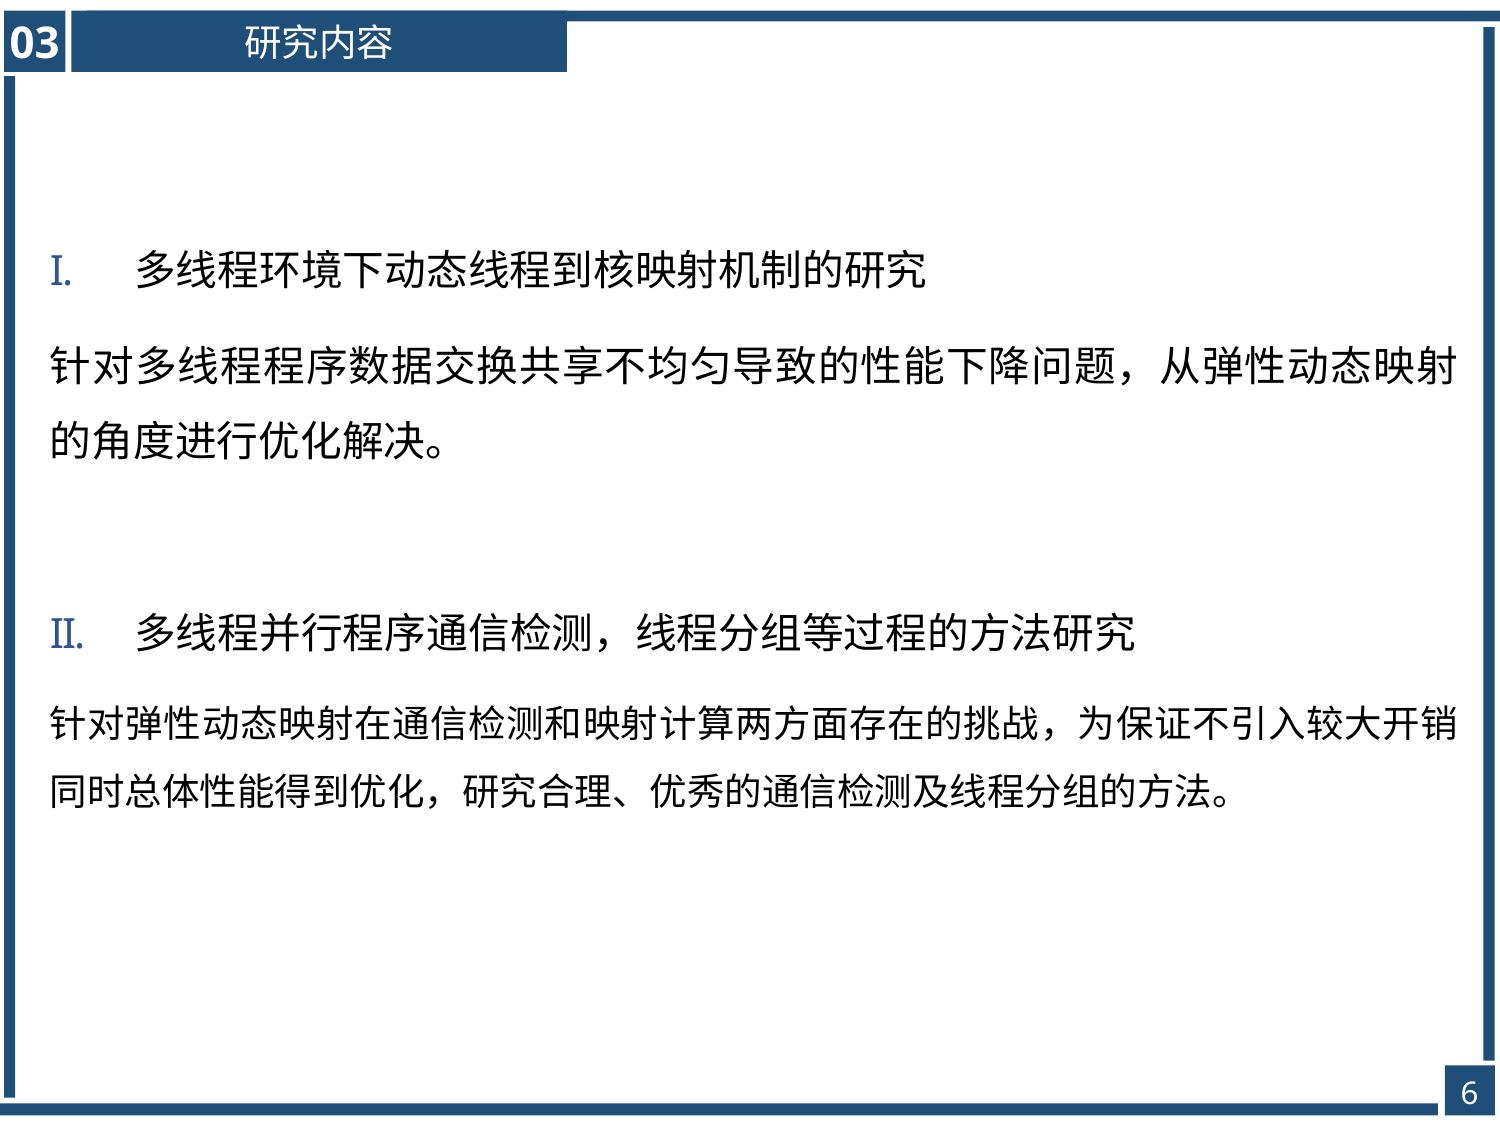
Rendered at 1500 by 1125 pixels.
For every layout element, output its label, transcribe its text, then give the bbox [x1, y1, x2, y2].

text_box [0, 1103, 1438, 1116]
text_box 研究内容 [71, 10, 567, 72]
text_box 6 [1445, 1065, 1494, 1118]
text_box 03 [4, 10, 66, 72]
text_box [1483, 27, 1495, 1061]
text_box [4, 76, 16, 1098]
text_box 多线程环境下动态线程到核映射机制的研究 针对多线程程序数据交换共享不均匀导致的性能下降问题，从弹性动态映射的角度进行优化解决。 多线程并行程序通信检测，线程分组等过程的方法研究 针对弹性动态映射在通信检测和映射计算两方面存在的挑战，为保证不引入较大开销同时总体性能得到优化，研究合理、优秀的通信检测及线程分组的方法。 [34, 211, 1473, 838]
text_box [567, 10, 1500, 22]
